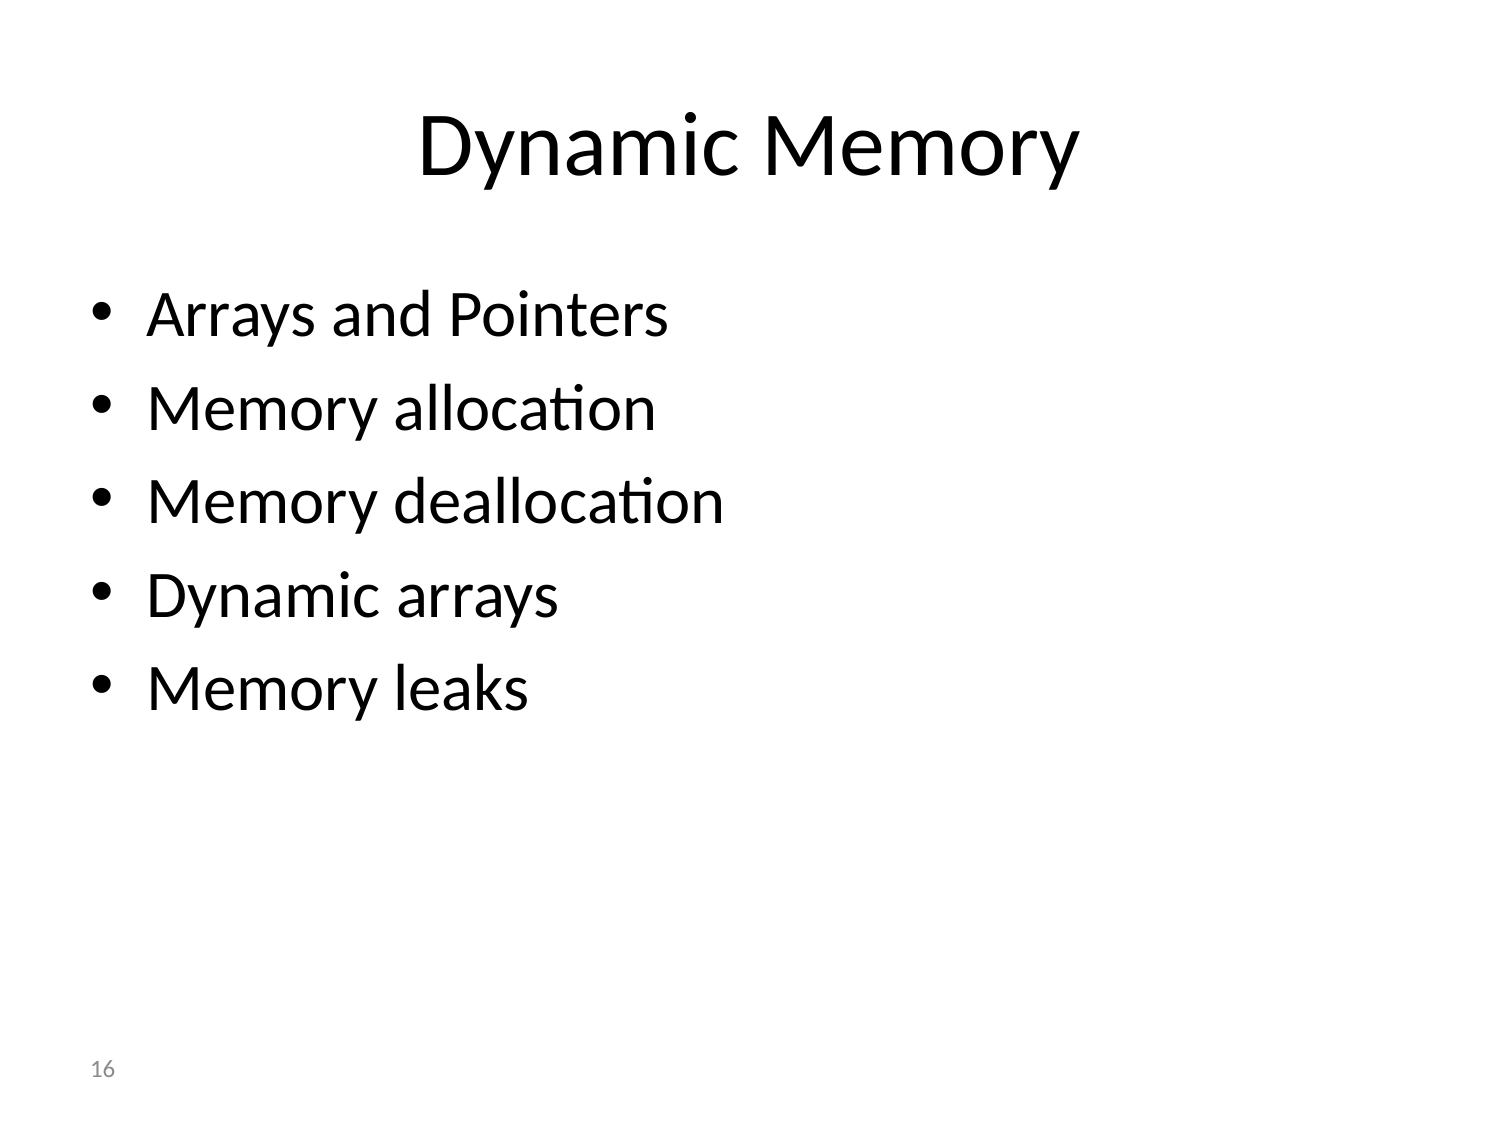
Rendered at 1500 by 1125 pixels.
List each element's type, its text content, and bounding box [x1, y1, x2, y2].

list Arrays and Pointers Memory allocation Memory deallocation Dynamic arrays Memory leaks [75, 262, 1425, 1005]
title Dynamic Memory [75, 45, 1425, 233]
slide_number 16 [75, 1037, 425, 1098]
